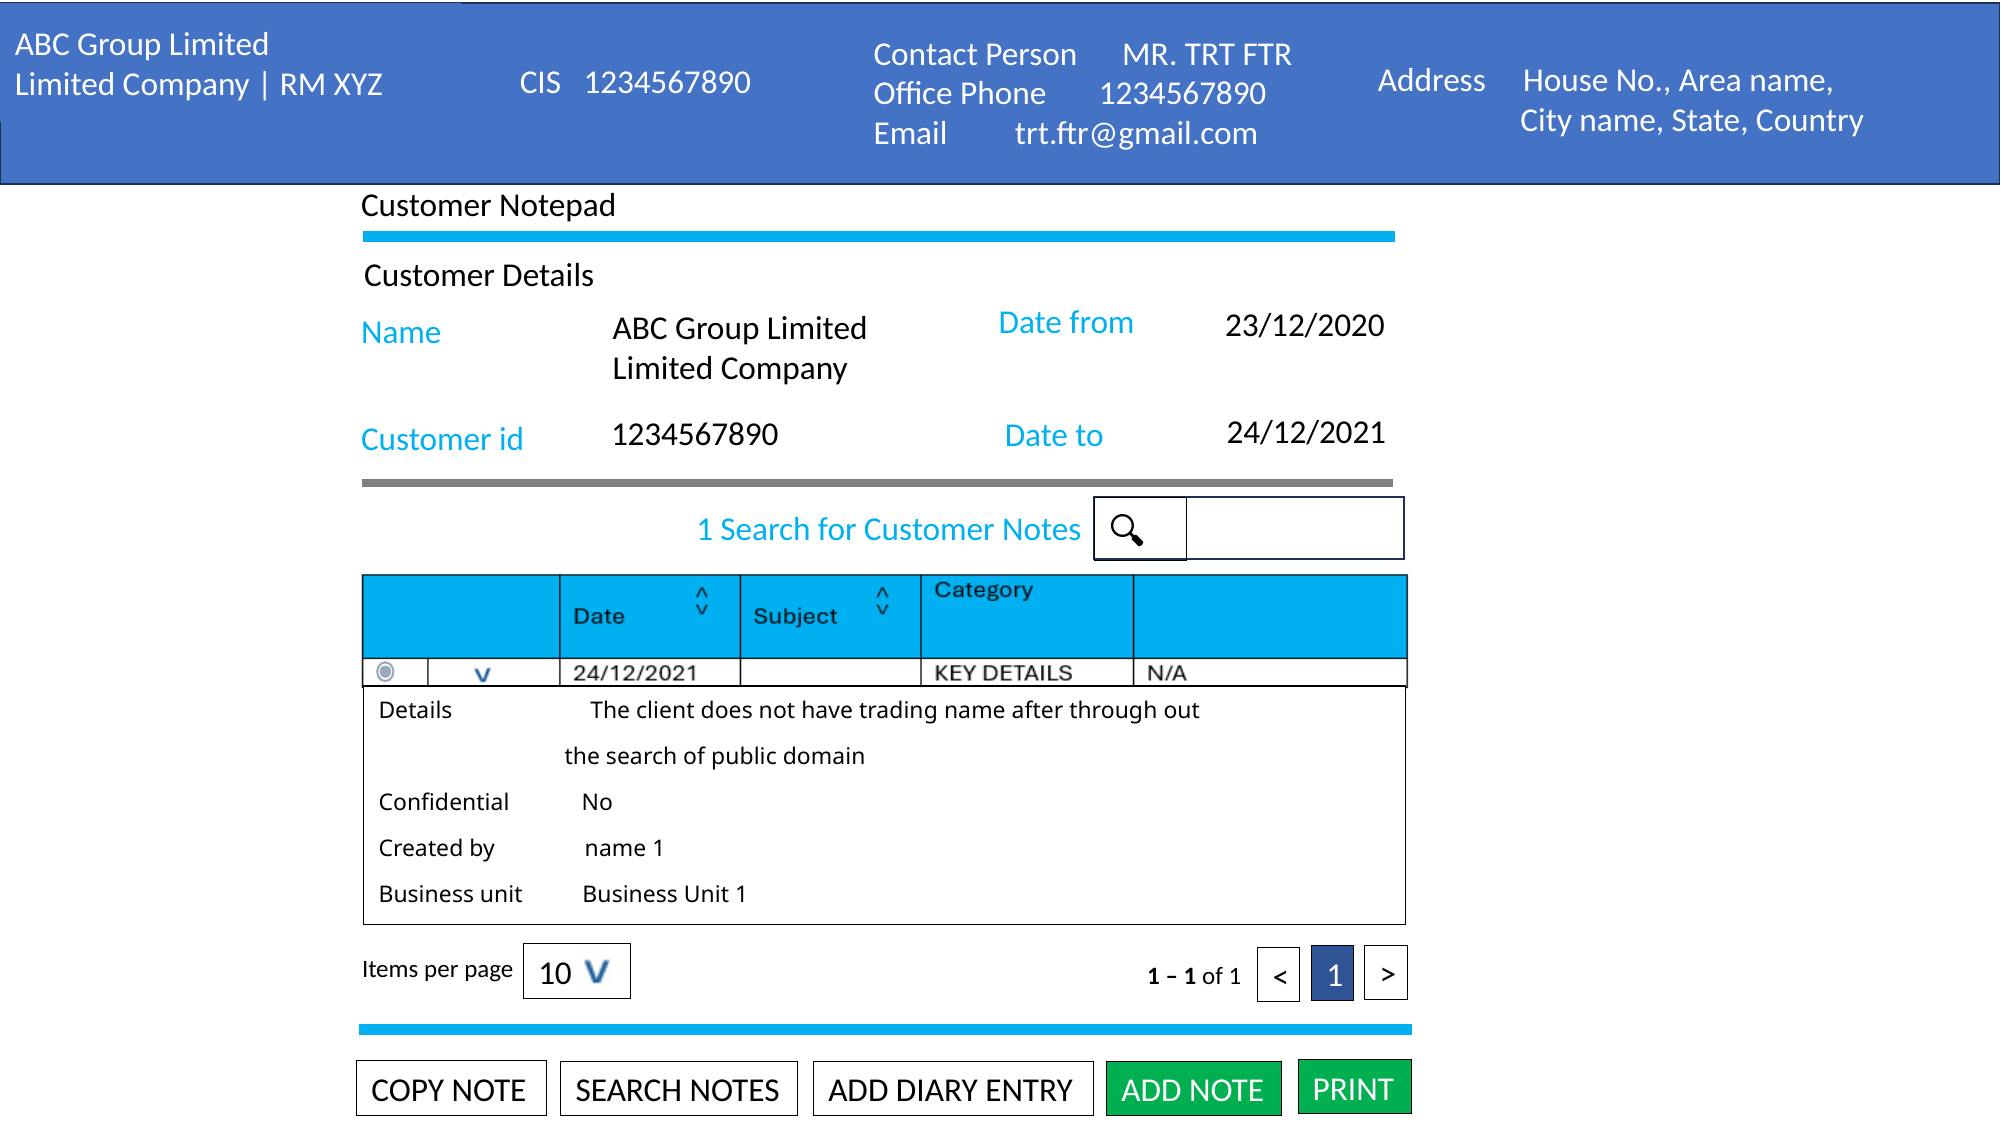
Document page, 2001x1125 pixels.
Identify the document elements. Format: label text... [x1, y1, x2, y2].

text_box COPY NOTE [356, 1060, 547, 1116]
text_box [377, 662, 394, 682]
text_box 1 [1311, 945, 1354, 1001]
text_box Customer id [346, 409, 579, 464]
text_box ABC Group Limited Limited Company [597, 299, 997, 394]
text_box Date from [983, 292, 1177, 348]
text_box < [1257, 947, 1300, 1002]
text_box Name [346, 302, 482, 357]
text_box [0, 2, 2000, 185]
text_box 24/12/2021 [1211, 403, 1443, 458]
text_box PRINT [1298, 1059, 1412, 1114]
picture [573, 948, 615, 988]
text_box 1 – 1 of 1 [1132, 952, 1257, 997]
text_box > [1364, 945, 1408, 1000]
picture [351, 563, 1422, 692]
text_box 23/12/2020 [1210, 296, 1441, 351]
text_box SEARCH NOTES [560, 1061, 798, 1116]
text_box 1 Search for Customer Notes [681, 499, 1109, 555]
text_box 1234567890 [596, 404, 827, 460]
text_box Items per page [347, 945, 523, 991]
text_box Details The client does not have trading name after through out the search of public domain Confidential No Created by name 1 Business unit Business Unit 1 [363, 692, 1406, 925]
text_box [1093, 496, 1405, 560]
text_box 🔍 [1094, 497, 1187, 561]
text_box CIS 1234567890 [465, 19, 807, 140]
text_box Address House No., Area name, City name, State, Country [1362, 22, 1922, 173]
text_box Date to [990, 406, 1185, 461]
text_box ADD DIARY ENTRY [813, 1061, 1094, 1116]
text_box ADD NOTE [1106, 1061, 1282, 1116]
text_box Contact Person MR. TRT FTR Office Phone 1234567890 Email trt.ftr@gmail.com [858, 16, 1349, 167]
text_box ABC Group Limited Limited Company | RM XYZ [0, 2, 462, 123]
text_box Customer Details [349, 245, 749, 301]
text_box 10 [523, 943, 631, 999]
text_box Customer Notepad [346, 175, 746, 231]
